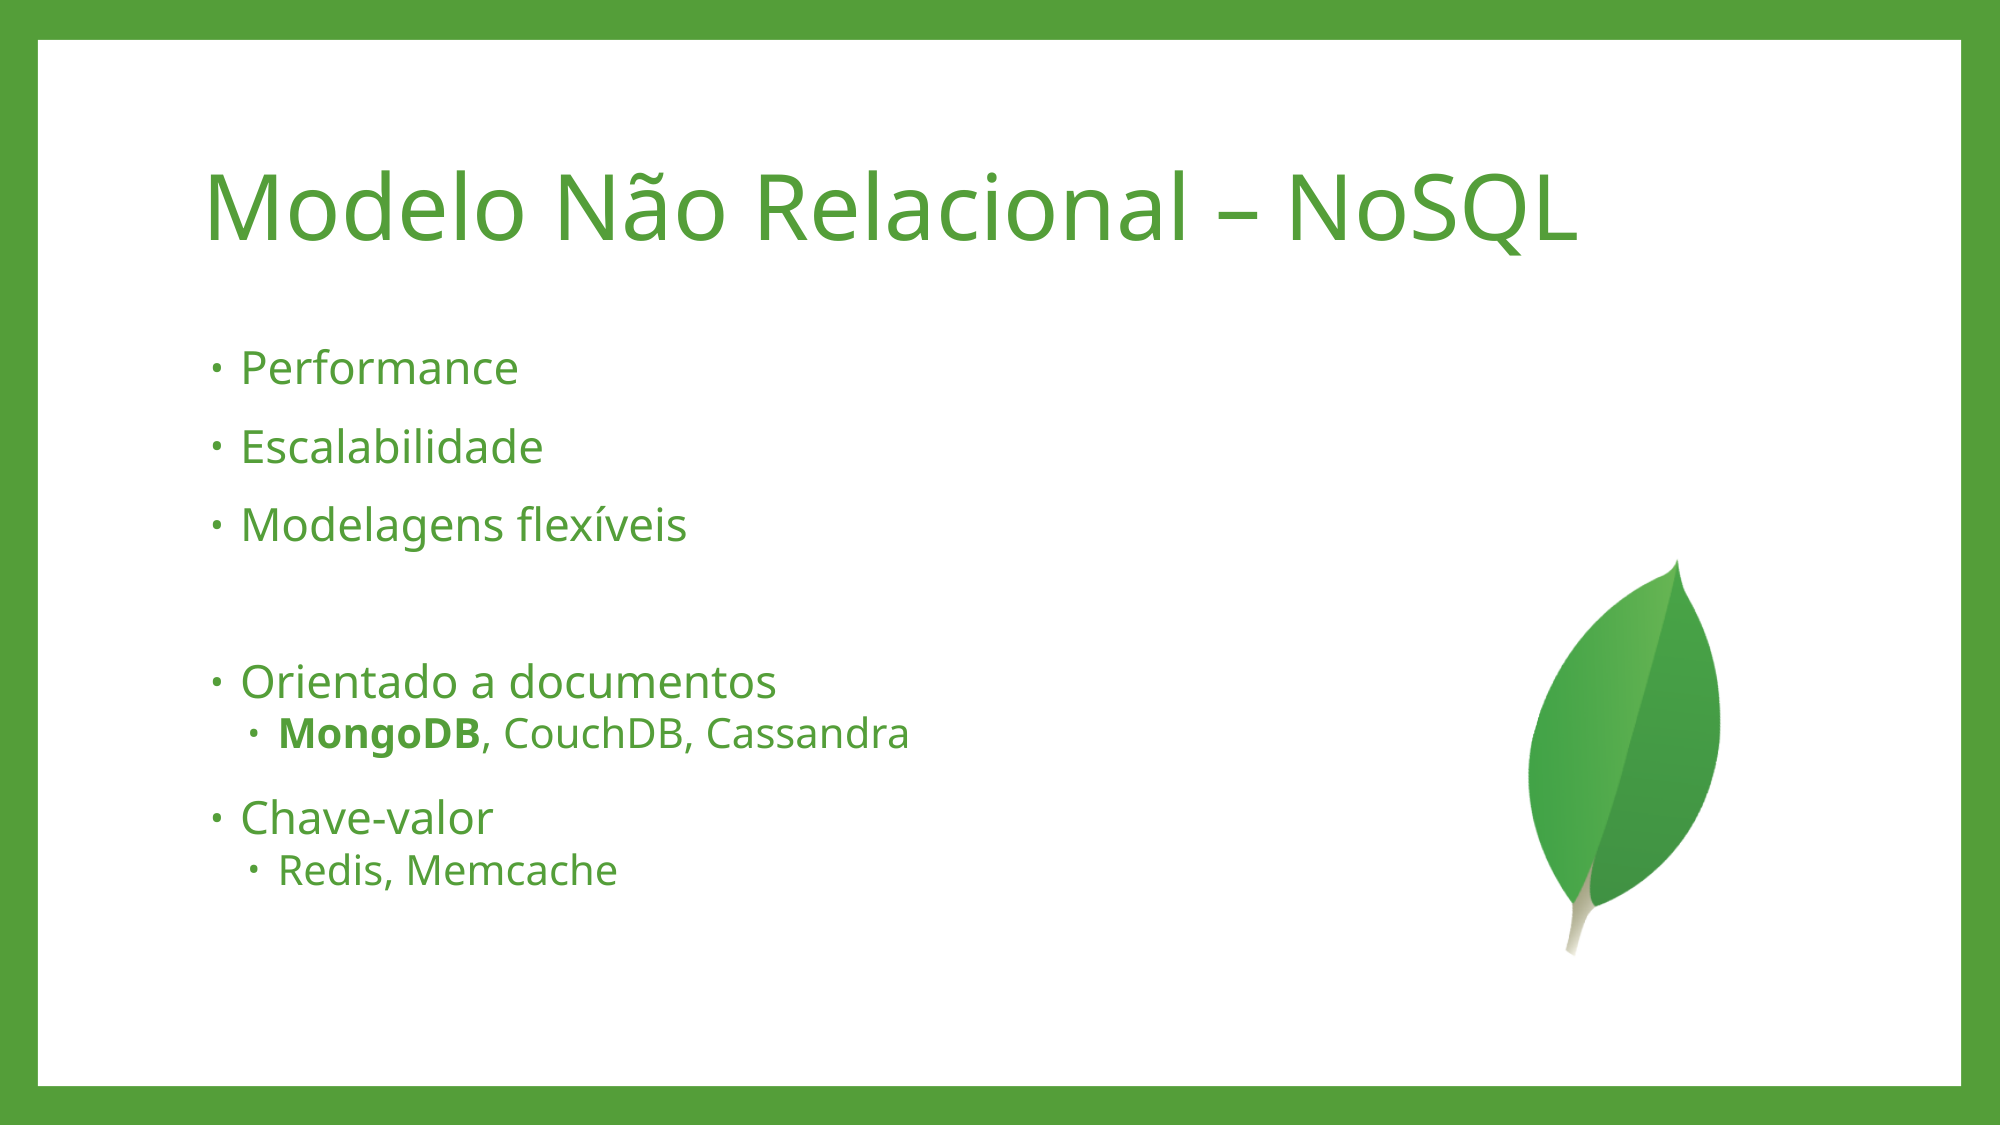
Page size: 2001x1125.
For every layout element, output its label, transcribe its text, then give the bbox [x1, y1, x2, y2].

list Performance Escalabilidade Modelagens flexíveis Orientado a documentos MongoDB, CouchDB, Cassandra Chave-valor Redis, Memcache [187, 337, 1808, 1000]
picture [1477, 535, 1807, 1000]
title Modelo Não Relacional – NoSQL [187, 99, 1808, 323]
